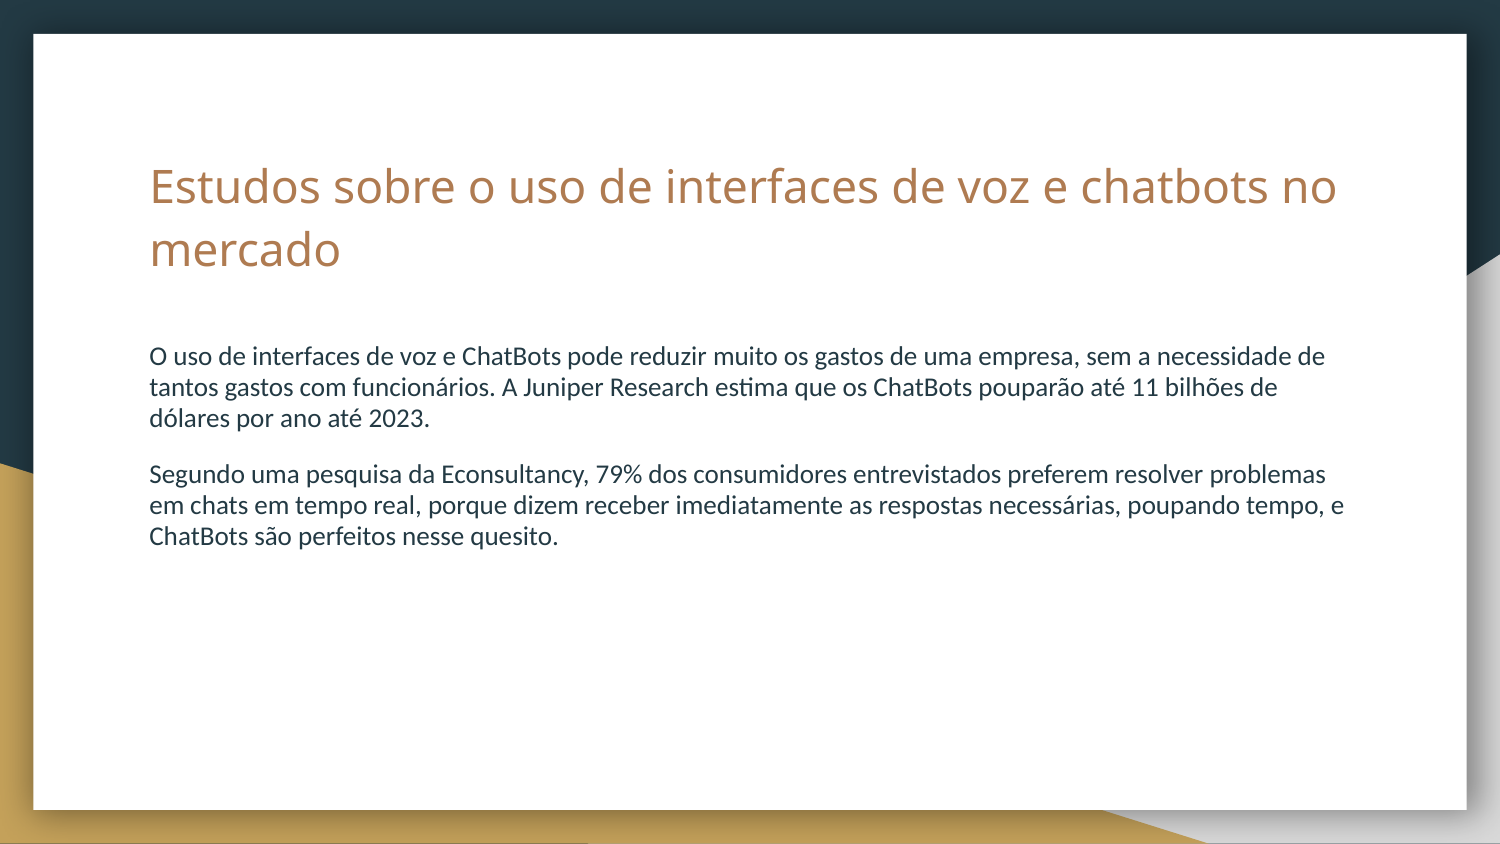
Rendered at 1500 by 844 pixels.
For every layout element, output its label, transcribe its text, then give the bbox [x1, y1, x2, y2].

list O uso de interfaces de voz e ChatBots pode reduzir muito os gastos de uma empresa, sem a necessidade de tantos gastos com funcionários. A Juniper Research estima que os ChatBots pouparão até 11 bilhões de dólares por ano até 2023. Segundo uma pesquisa da Econsultancy, 79% dos consumidores entrevistados preferem resolver problemas em chats em tempo real, porque dizem receber imediatamente as respostas necessárias, poupando tempo, e ChatBots são perfeitos nesse quesito. [134, 326, 1366, 729]
title Estudos sobre o uso de interfaces de voz e chatbots no mercado [134, 138, 1366, 296]
